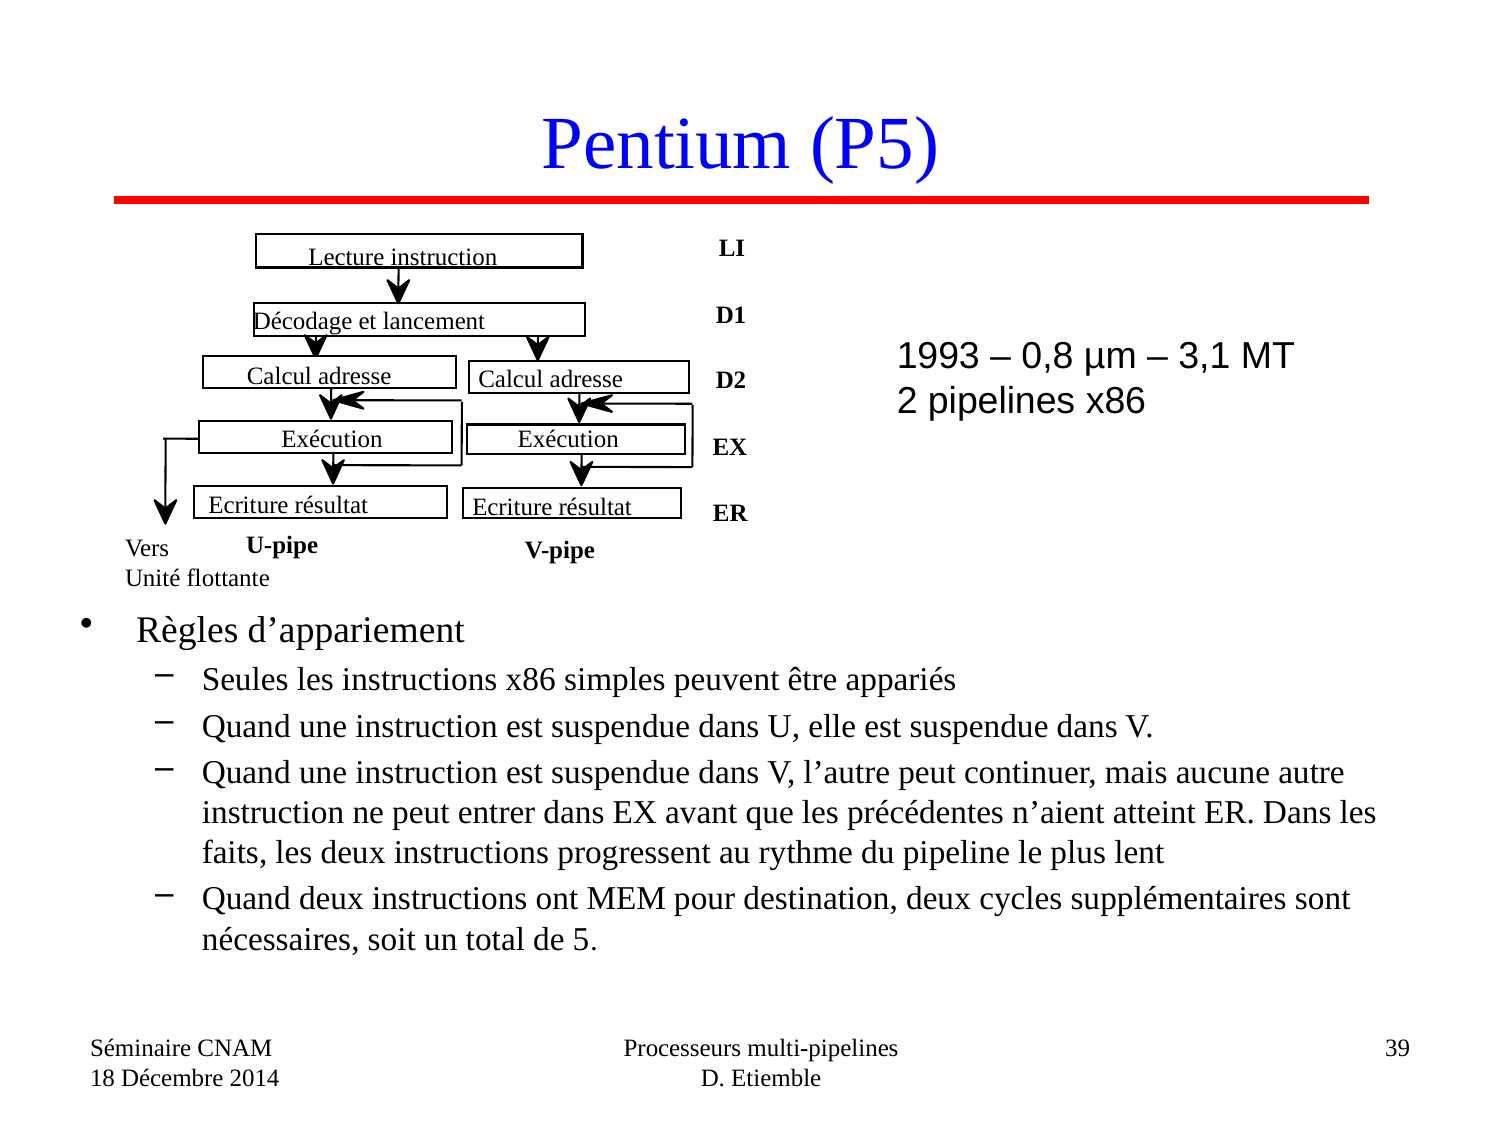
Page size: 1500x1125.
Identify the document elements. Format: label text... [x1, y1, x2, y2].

list Règles d’appariement Seules les instructions x86 simples peuvent être appariés Quand une instruction est suspendue dans U, elle est suspendue dans V. Quand une instruction est suspendue dans V, l’autre peut continuer, mais aucune autre instruction ne peut entrer dans EX avant que les précédentes n’aient atteint ER. Dans les faits, les deux instructions progressent au rythme du pipeline le plus lent Quand deux instructions ont MEM pour destination, deux cycles supplémentaires sont nécessaires, soit un total de 5. [64, 597, 1416, 958]
slide_number Séminaire CNAM 18 Décembre 2014 [74, 1024, 426, 1103]
footer Processeurs multi-pipelines D. Etiemble [512, 1024, 1011, 1103]
slide_number 39 [1074, 1024, 1426, 1103]
title Pentium (P5) [74, 44, 1426, 233]
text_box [123, 231, 749, 593]
text_box 1993 – 0,8 µm – 3,1 MT 2 pipelines x86 [882, 278, 1311, 474]
